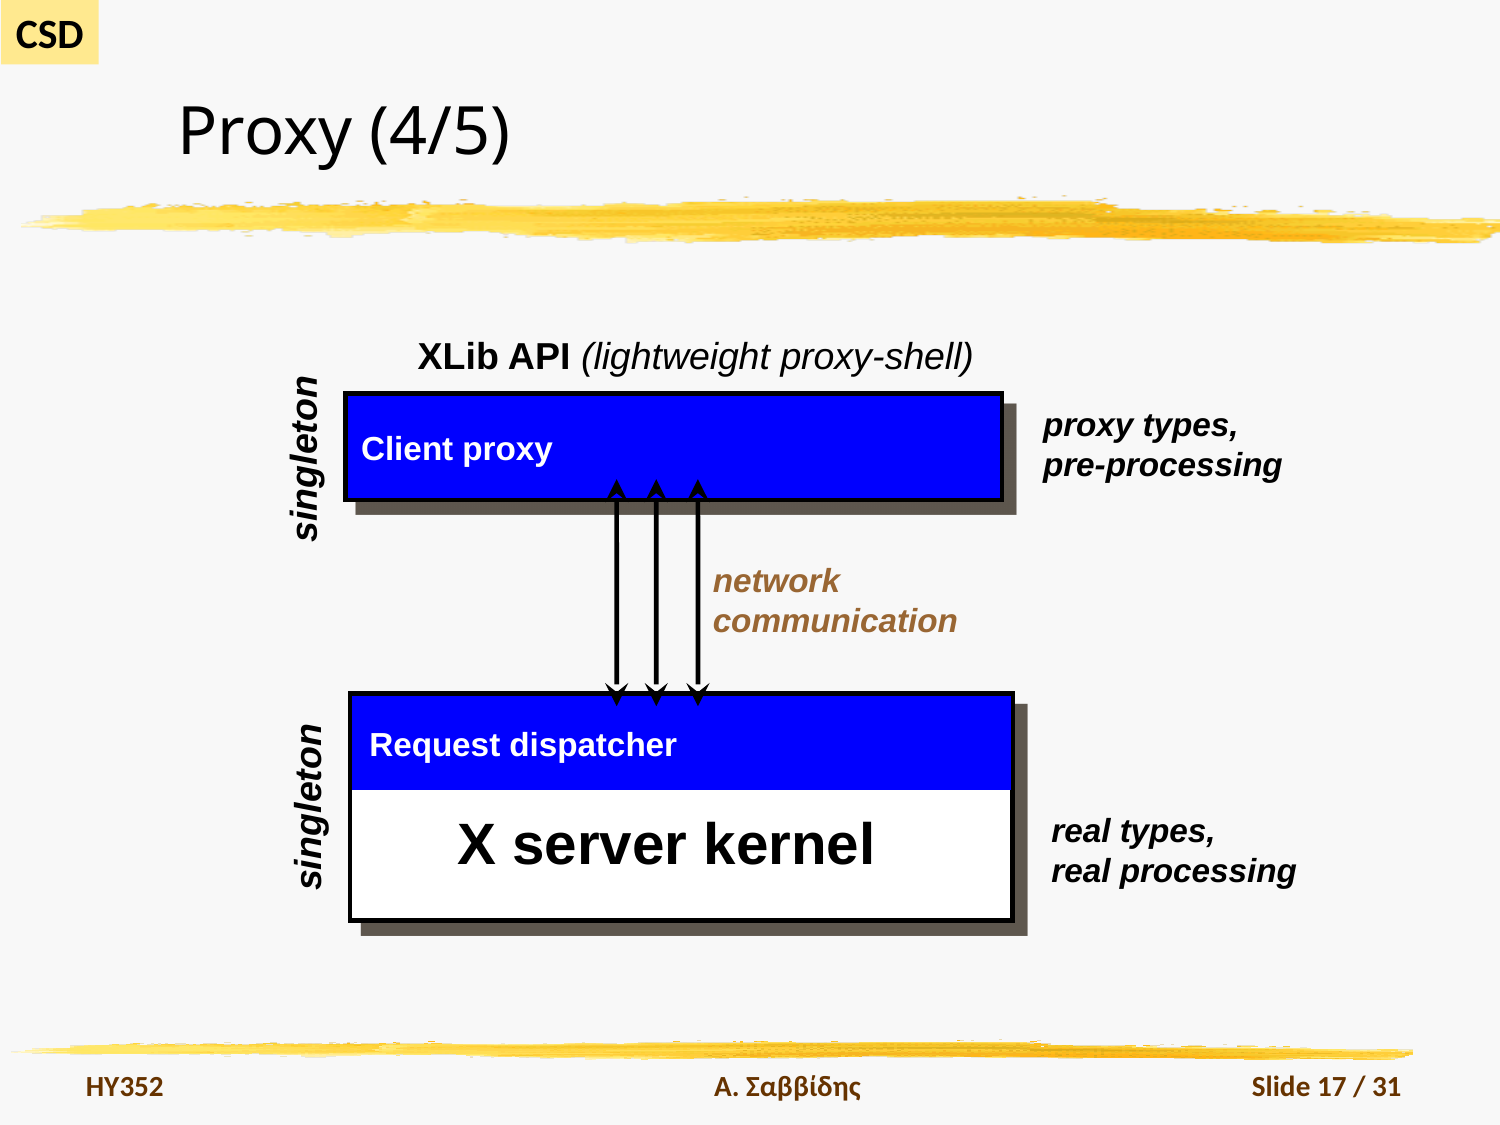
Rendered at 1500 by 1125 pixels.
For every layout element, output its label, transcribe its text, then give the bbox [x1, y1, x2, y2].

title Proxy (4/5) [162, 24, 1500, 175]
picture [11, 1037, 70, 1064]
text_box singleton [275, 708, 337, 906]
text_box real types, real processing [1036, 801, 1313, 897]
slide_number HY352 [70, 1034, 400, 1110]
picture [1025, 1037, 1104, 1064]
picture [21, 190, 1500, 254]
text_box X server kernel [442, 798, 892, 884]
text_box singleton [271, 360, 332, 558]
footer Α. Σαββίδης [549, 1034, 1025, 1110]
text_box Client proxy [345, 393, 1003, 500]
text_box network communication [704, 551, 974, 647]
text_box [349, 693, 1013, 921]
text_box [616, 478, 699, 707]
picture [400, 1037, 549, 1064]
text_box proxy types, pre-processing [1027, 395, 1299, 491]
text_box XLib API (lightweight proxy-shell) [402, 324, 990, 385]
text_box Request dispatcher [354, 697, 1009, 788]
slide_number Slide 17 / 31 [1104, 1034, 1417, 1110]
